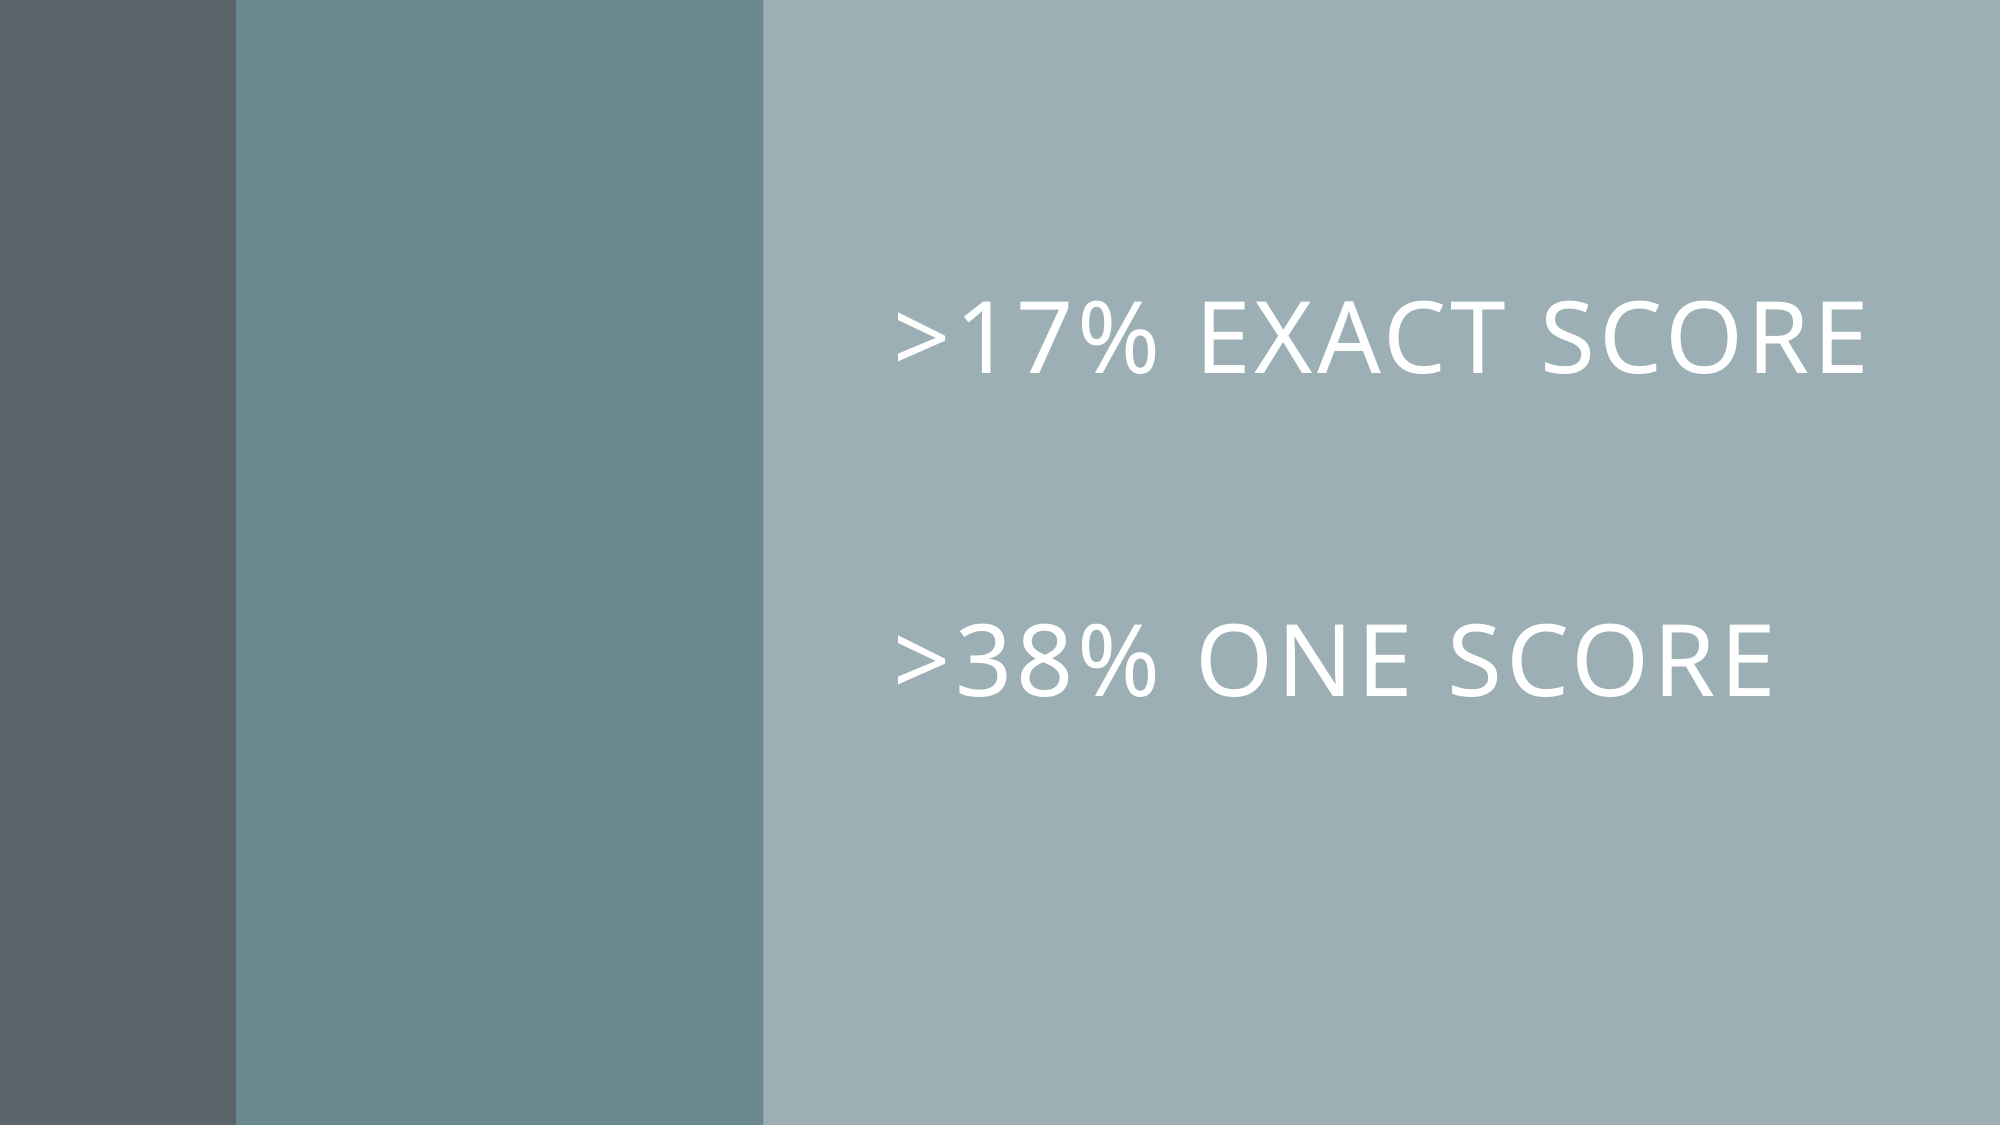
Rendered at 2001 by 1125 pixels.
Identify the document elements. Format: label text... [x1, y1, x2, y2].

text_box [0, 0, 235, 1125]
text_box [235, 0, 764, 1125]
title >17% Exact score >38% One Score [829, 160, 1939, 965]
